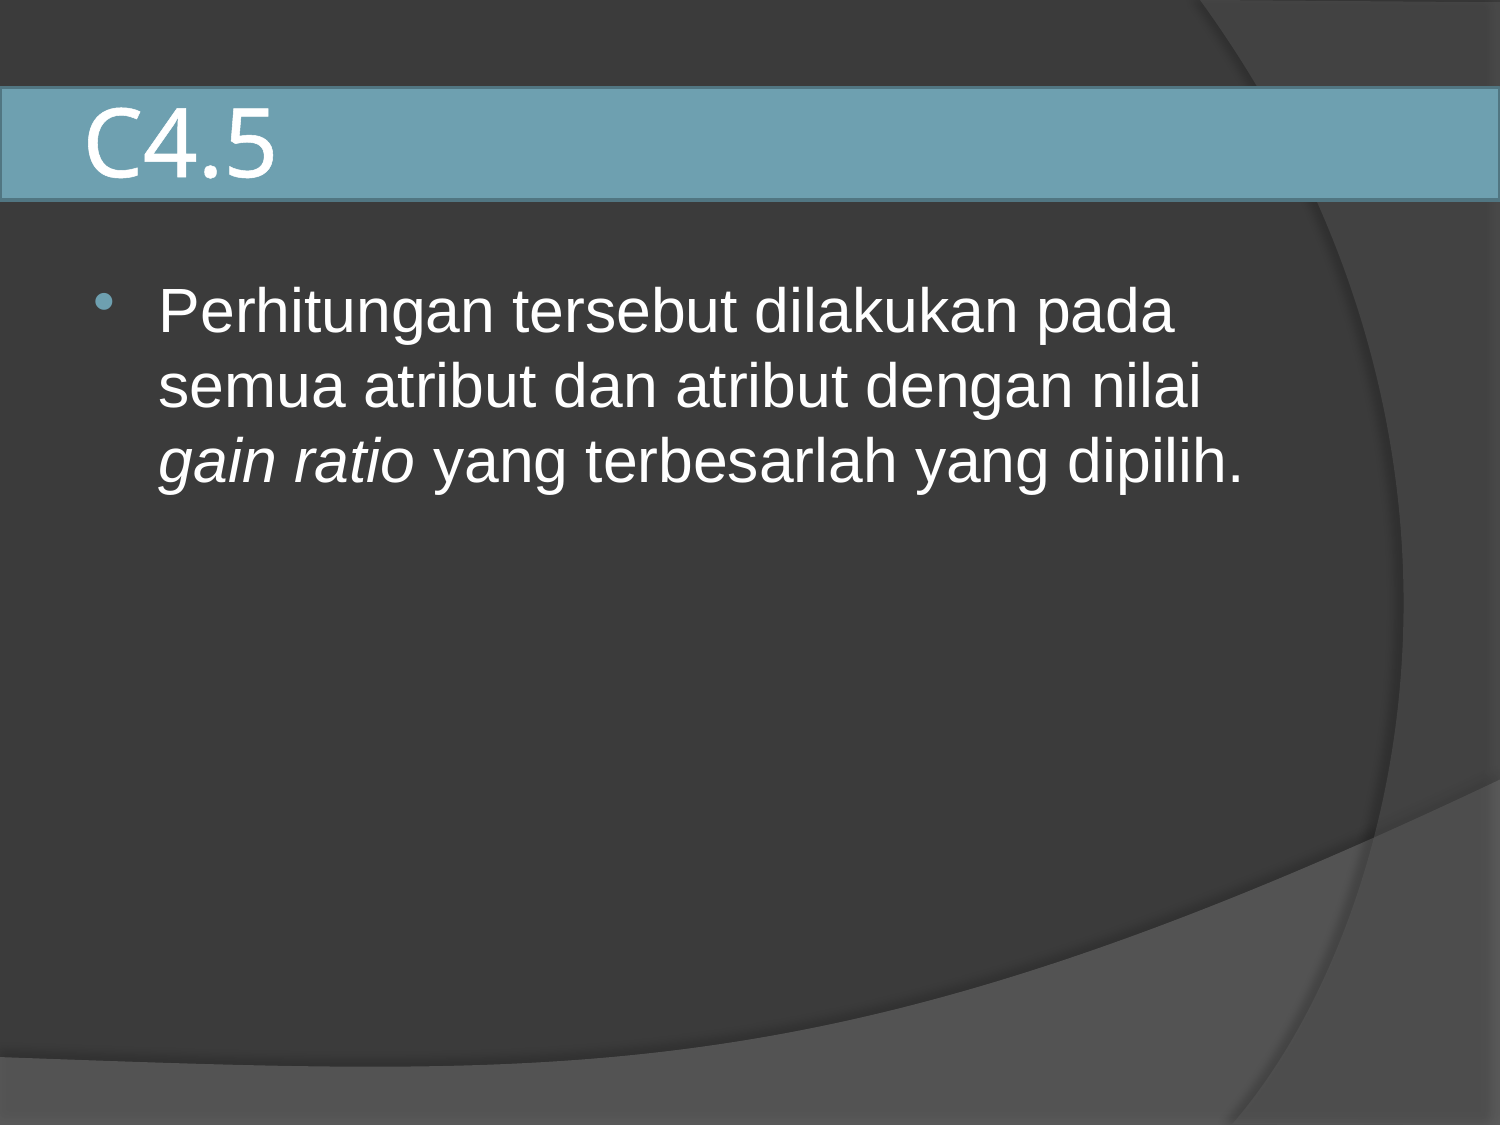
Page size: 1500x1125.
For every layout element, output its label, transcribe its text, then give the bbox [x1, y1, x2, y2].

text_box [1300, 86, 1500, 202]
list Perhitungan tersebut dilakukan pada semua atribut dan atribut dengan nilai gain ratio yang terbesarlah yang dipilih. [75, 262, 1300, 1005]
title C4.5 [75, 45, 1300, 233]
text_box [0, 86, 75, 202]
